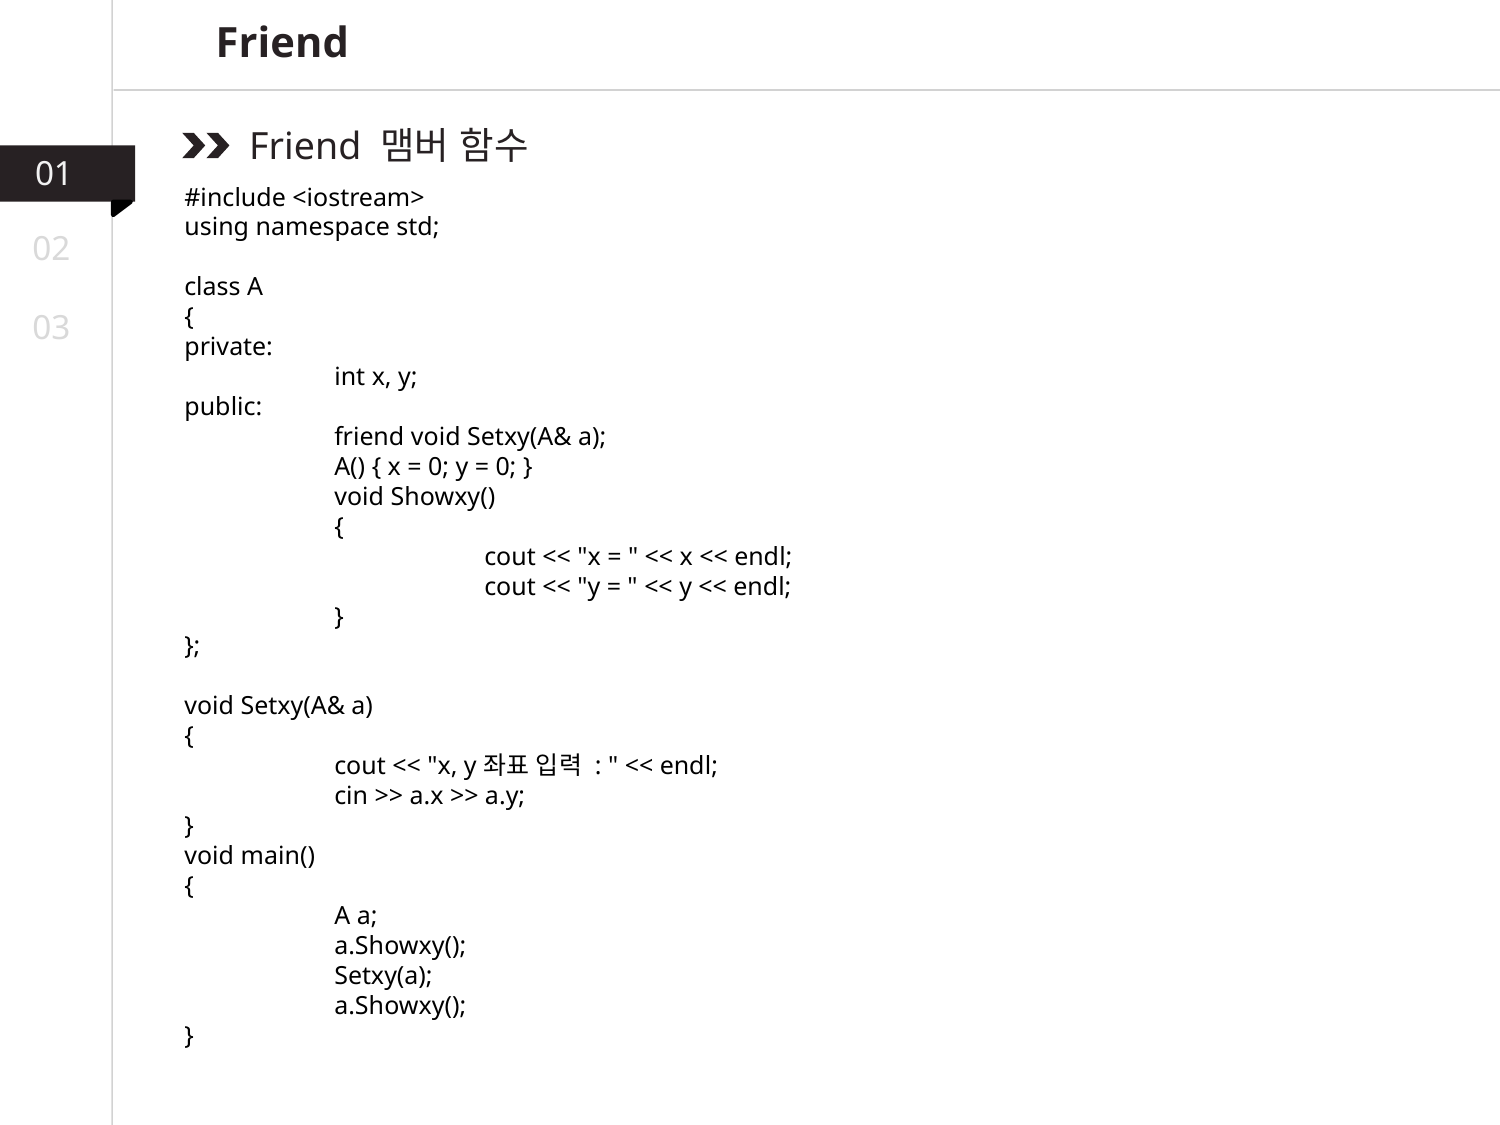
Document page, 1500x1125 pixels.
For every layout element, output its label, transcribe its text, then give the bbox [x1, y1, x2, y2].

text_box [0, 143, 107, 204]
text_box 03 [17, 298, 92, 354]
text_box [117, 143, 137, 204]
text_box Friend [121, 8, 443, 74]
text_box #include <iostream> using namespace std; class A { private: int x, y; public: friend void Setxy(A& a); A() { x = 0; y = 0; } void Showxy() { cout << "x = " << x << endl; cout << "y = " << y << endl; } }; void Setxy(A& a) { cout << "x, y좌표 입력 : " << endl; cin >> a.x >> a.y; } void main() { A a; a.Showxy(); Setxy(a); a.Showxy(); } [169, 173, 1500, 1057]
text_box Friend 맴버 함수 [234, 115, 824, 175]
text_box [117, 199, 133, 215]
text_box [204, 130, 231, 161]
text_box 01 [20, 144, 107, 200]
text_box 02 [17, 219, 92, 275]
text_box [180, 130, 207, 161]
